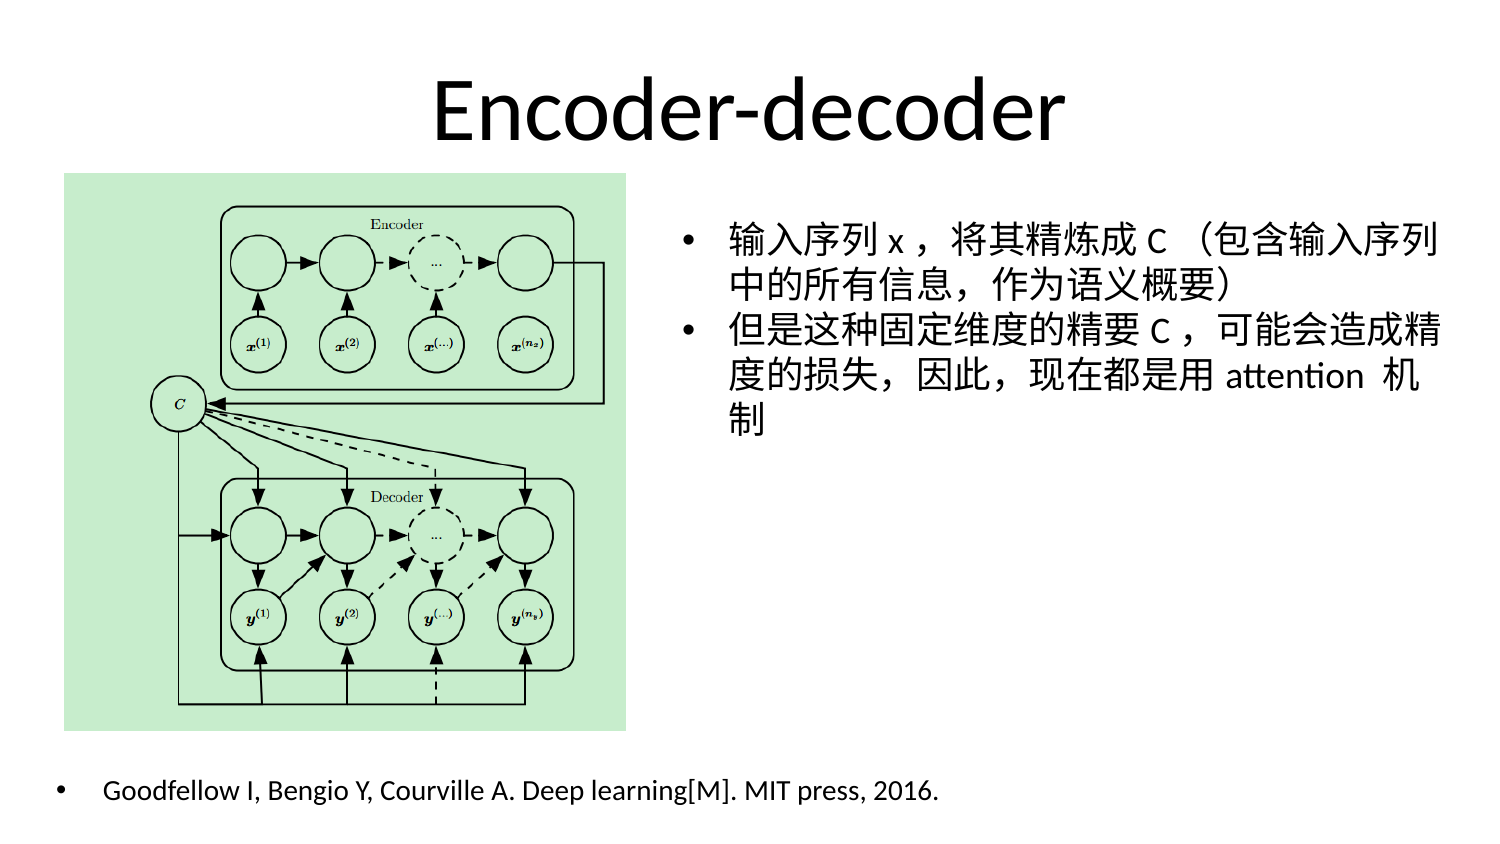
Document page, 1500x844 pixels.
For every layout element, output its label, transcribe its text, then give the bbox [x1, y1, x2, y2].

text_box 输入序列x，将其精炼成C（包含输入序列中的所有信息，作为语义概要） 但是这种固定维度的精要C，可能会造成精度的损失，因此，现在都是用attention 机制 [667, 209, 1459, 449]
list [64, 173, 626, 731]
title Encoder-decoder [75, 33, 1425, 175]
text_box Goodfellow I, Bengio Y, Courville A. Deep learning[M]. MIT press, 2016. [41, 764, 1424, 815]
